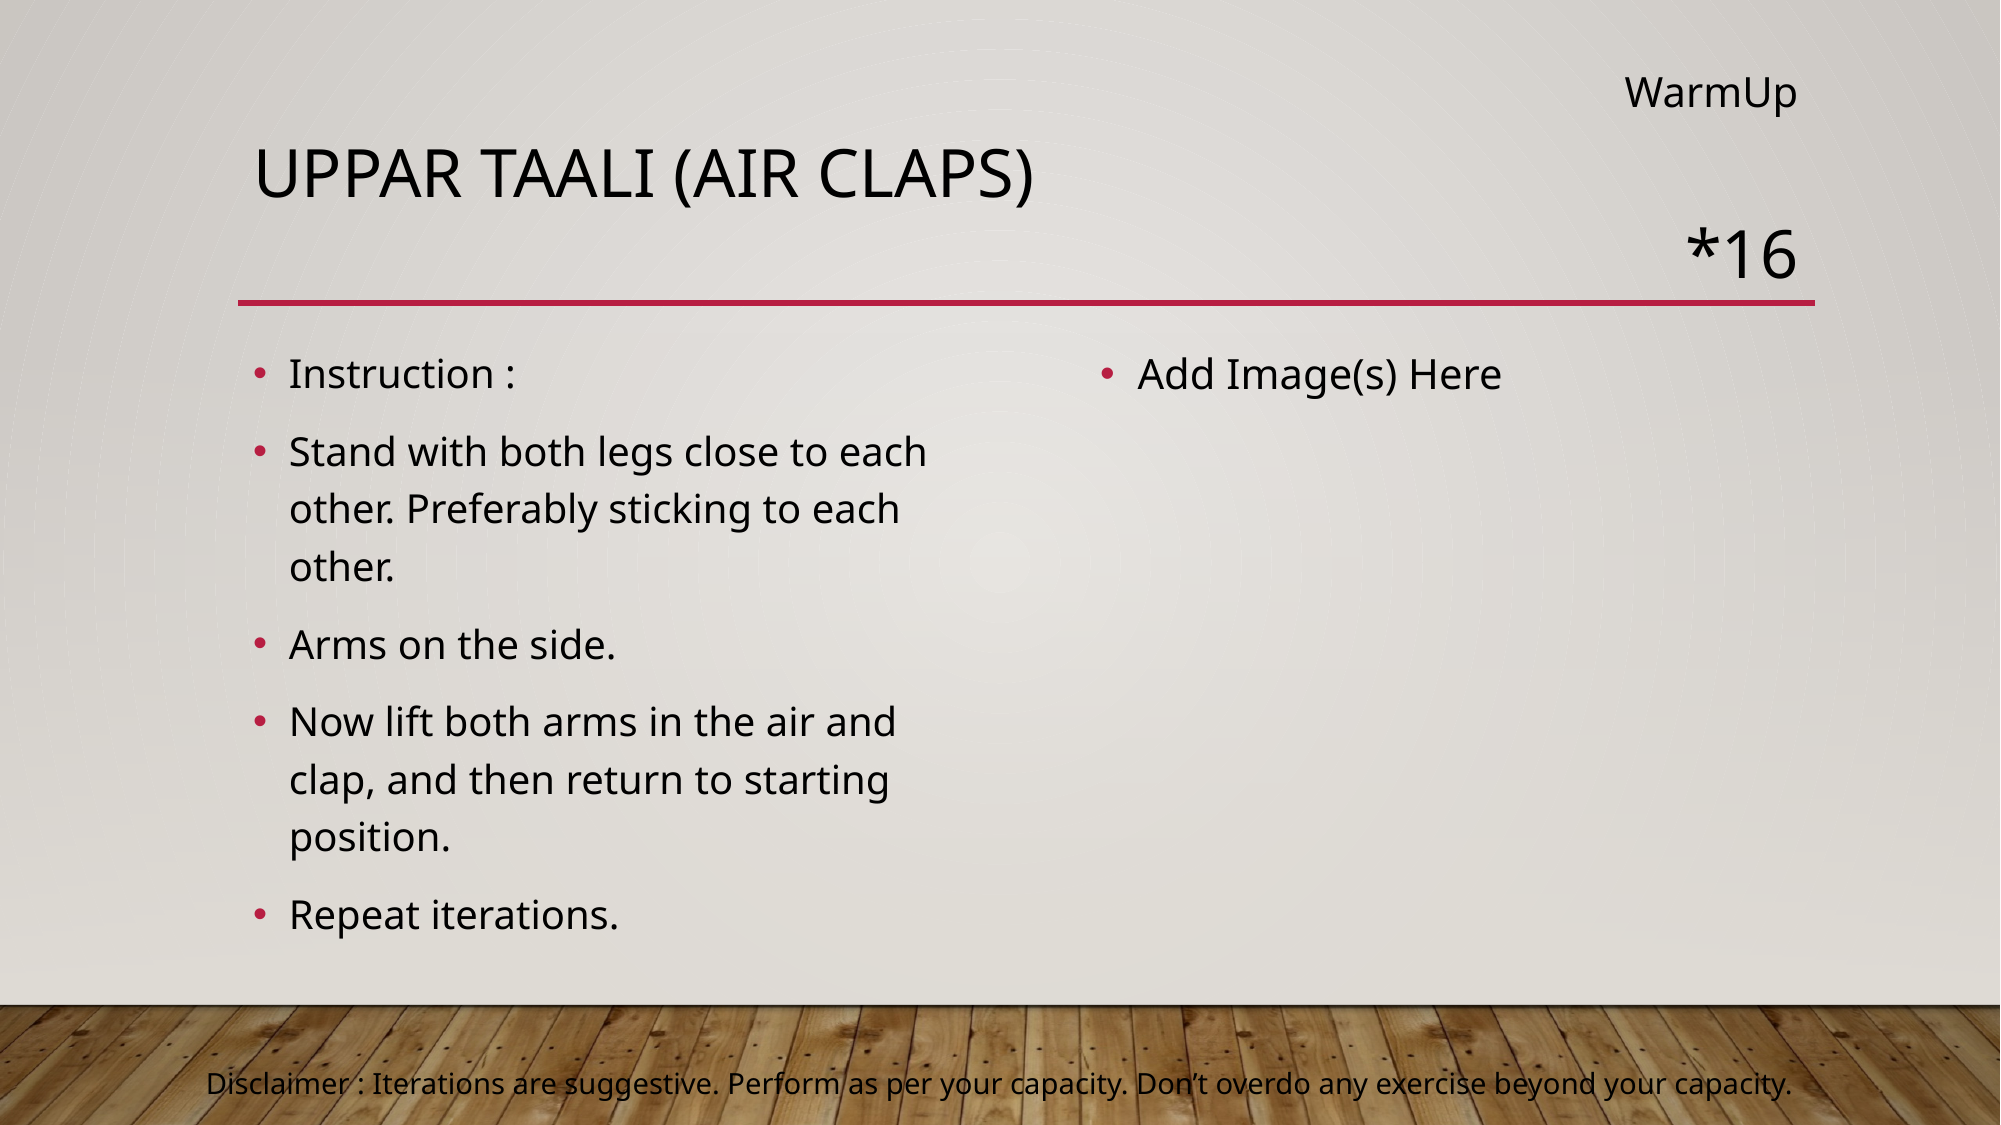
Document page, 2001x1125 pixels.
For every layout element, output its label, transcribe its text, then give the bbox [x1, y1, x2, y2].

text_box WarmUp [1085, 48, 1814, 132]
text_box Disclaimer : Iterations are suggestive. Perform as per your capacity. Don’t overdo any exercise beyond your capacity. [191, 1057, 1809, 1108]
text_box *16 [1299, 213, 1814, 315]
list Add Image(s) Here [1085, 330, 1814, 897]
picture [0, 1005, 2000, 1125]
title Uppar taali (Air claps) [238, 131, 1814, 233]
text_box Instruction : Stand with both legs close to each other. Preferably sticking to each other. Arms on the side. Now lift both arms in the air and clap, and then return to starting position. Repeat iterations. [238, 331, 967, 947]
